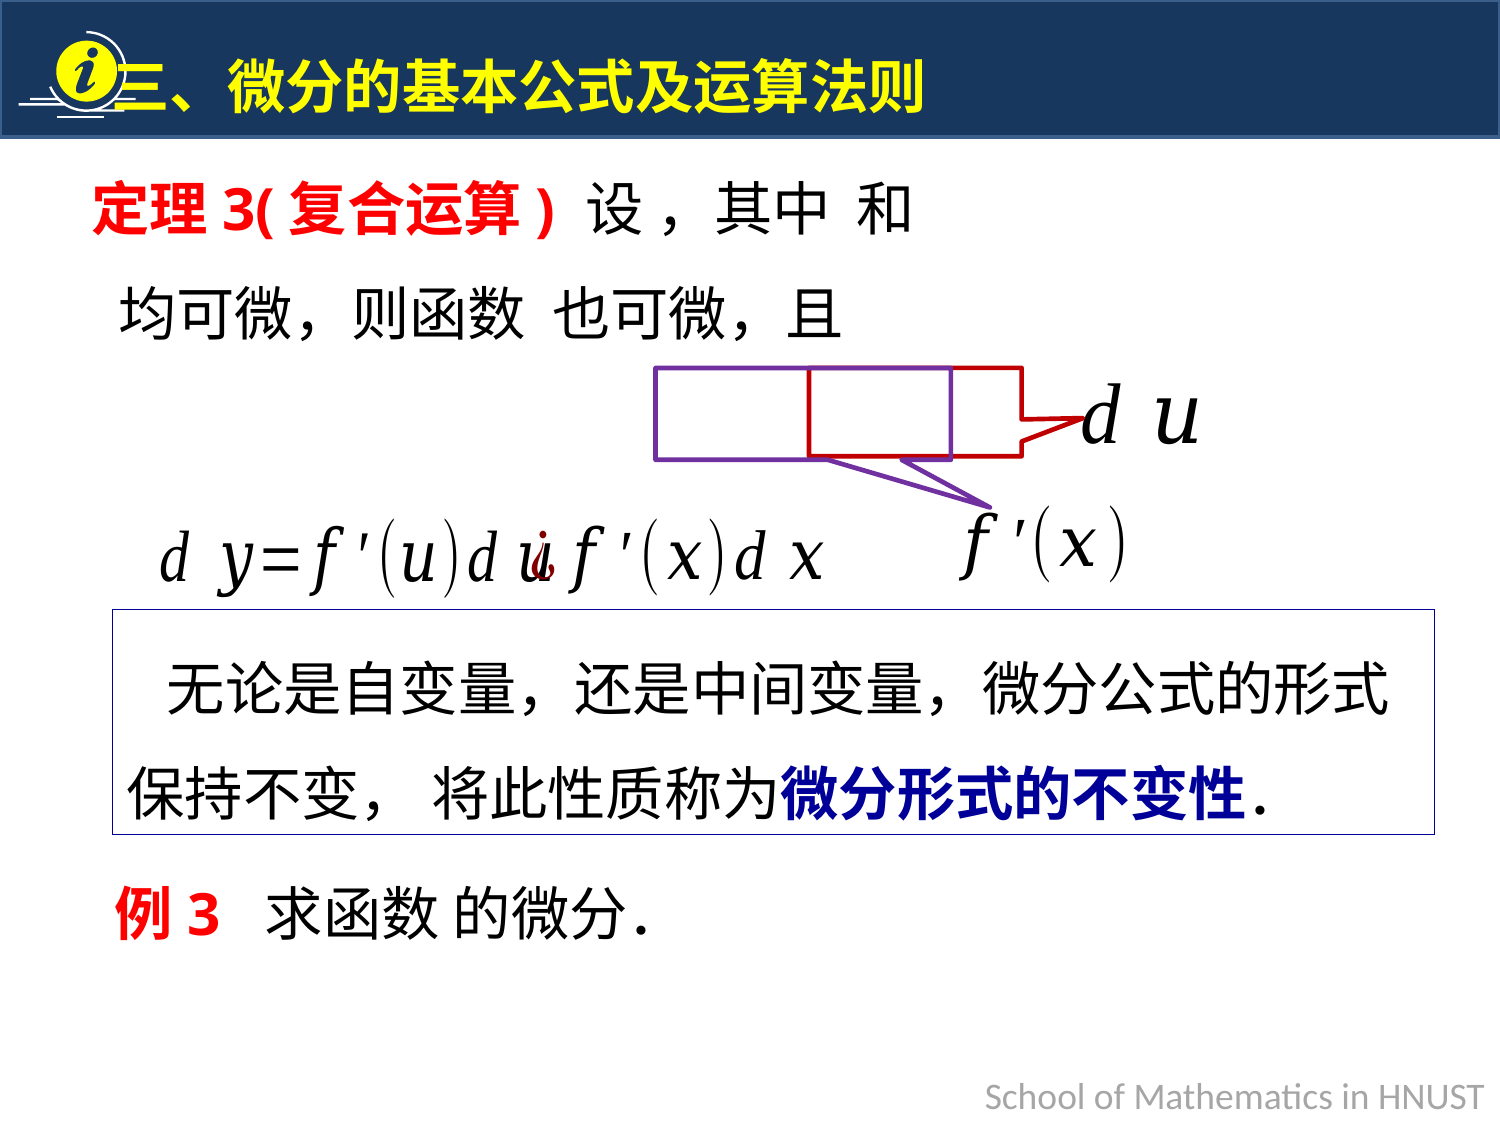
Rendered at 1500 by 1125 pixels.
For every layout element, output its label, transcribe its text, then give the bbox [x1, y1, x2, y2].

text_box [808, 367, 1205, 465]
text_box [869, 472, 990, 508]
text_box [655, 367, 807, 460]
text_box 无论是自变量，还是中间变量，微分公式的形式保持不变， 将此性质称为微分形式的不变性． [112, 609, 1435, 835]
